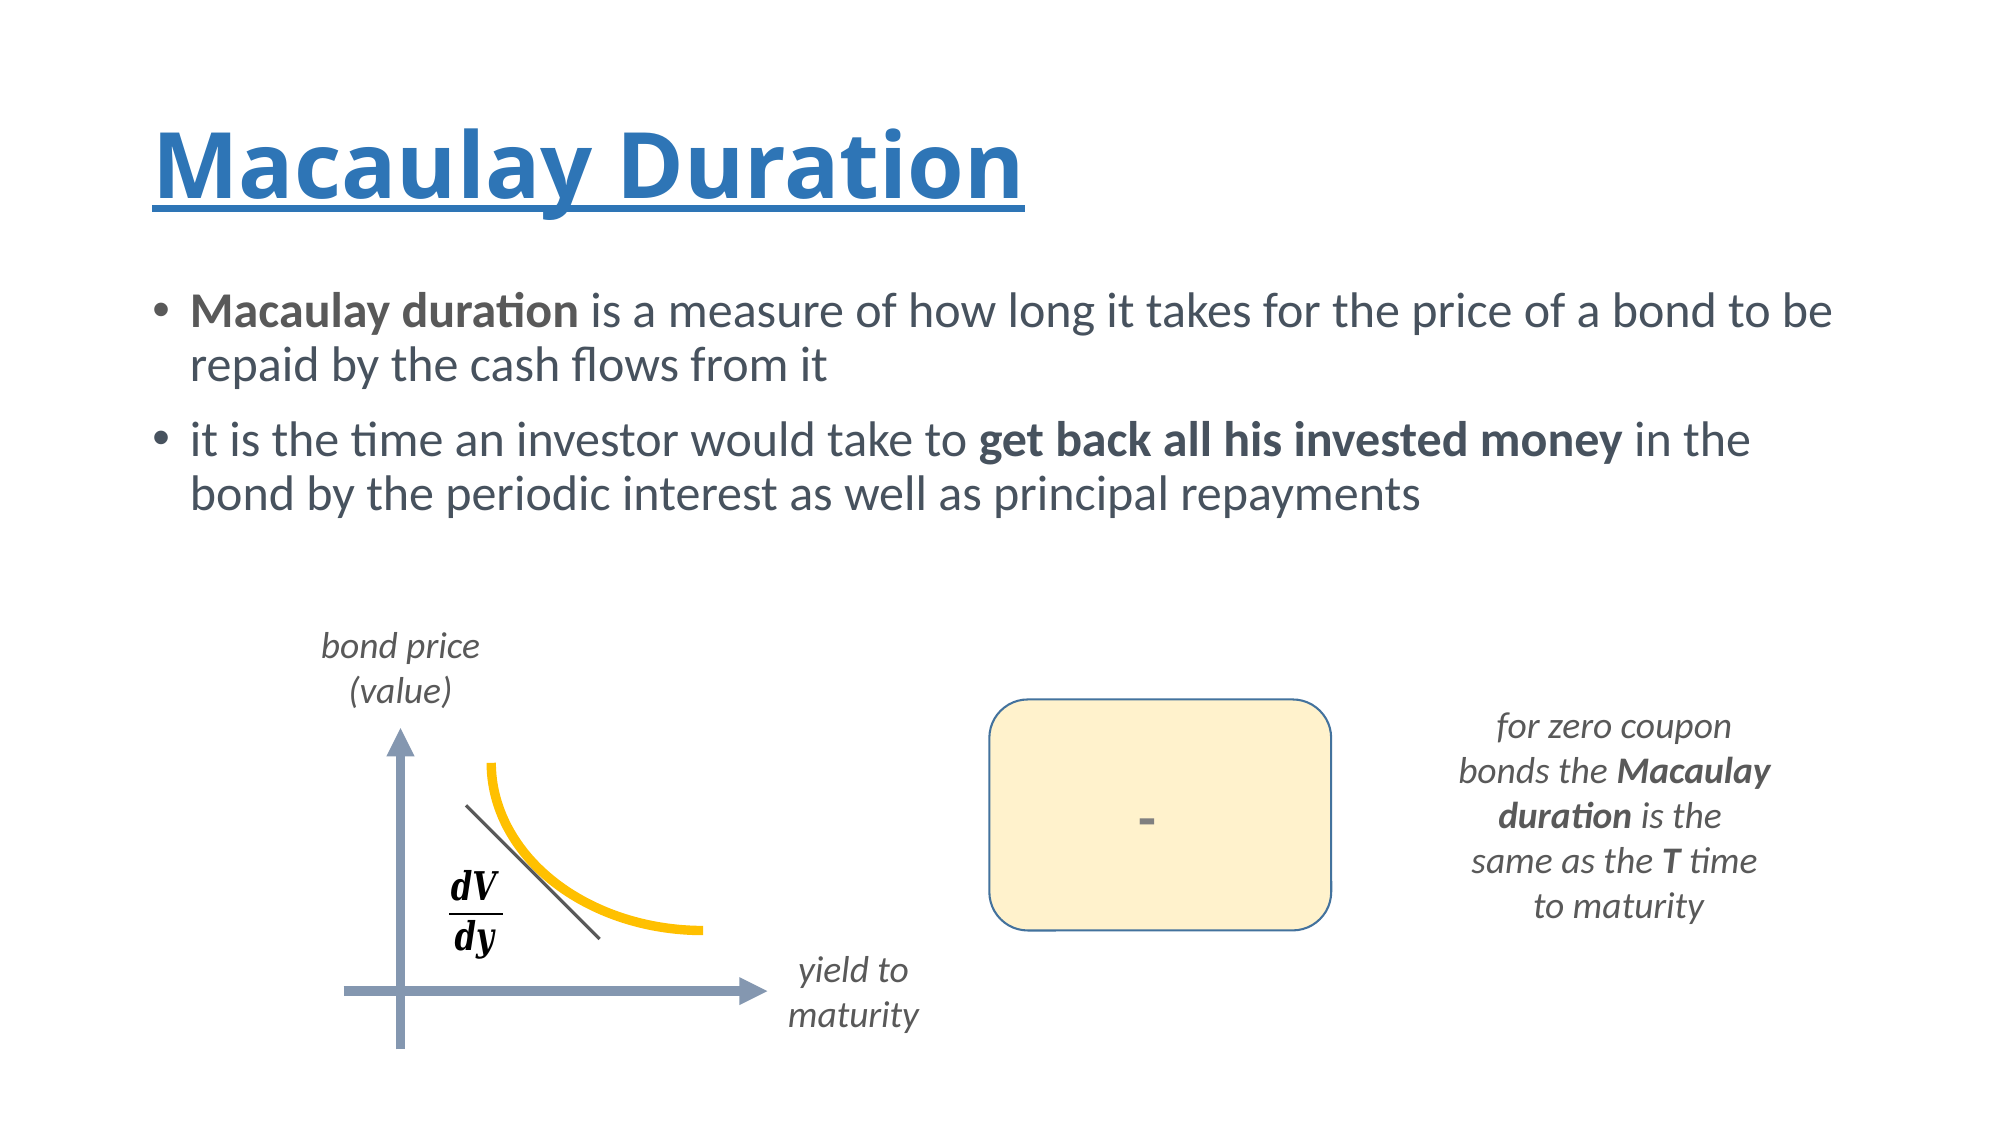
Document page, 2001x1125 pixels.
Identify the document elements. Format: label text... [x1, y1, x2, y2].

list Macaulay duration is a measure of how long it takes for the price of a bond to be repaid by the cash flows from it it is the time an investor would take to get back all his invested money in the bond by the periodic interest as well as principal repayments [137, 277, 1863, 992]
text_box yield to maturity [773, 992, 935, 1043]
title Macaulay Duration [137, 59, 1863, 277]
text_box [465, 805, 600, 939]
text_box for zero coupon bonds the Macaulay duration is the same as the T time to maturity [1443, 693, 1786, 934]
